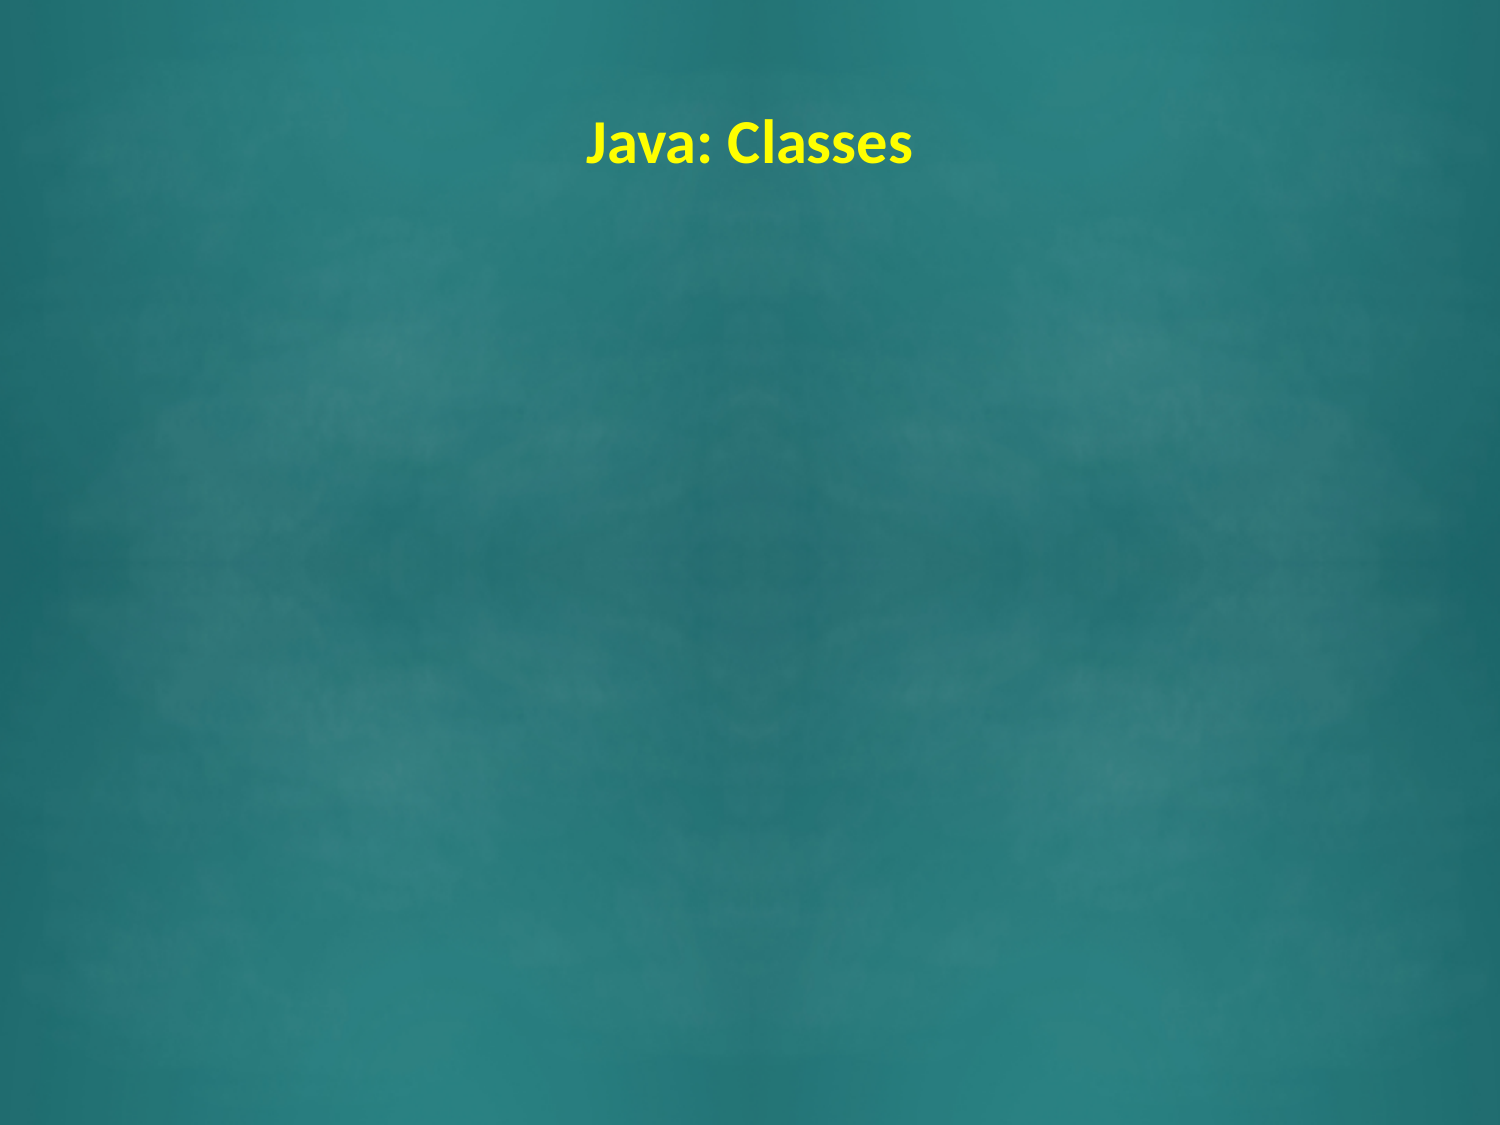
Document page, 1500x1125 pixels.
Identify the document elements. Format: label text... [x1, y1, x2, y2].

picture [0, 0, 1500, 1125]
title Java: Classes [75, 45, 1425, 233]
